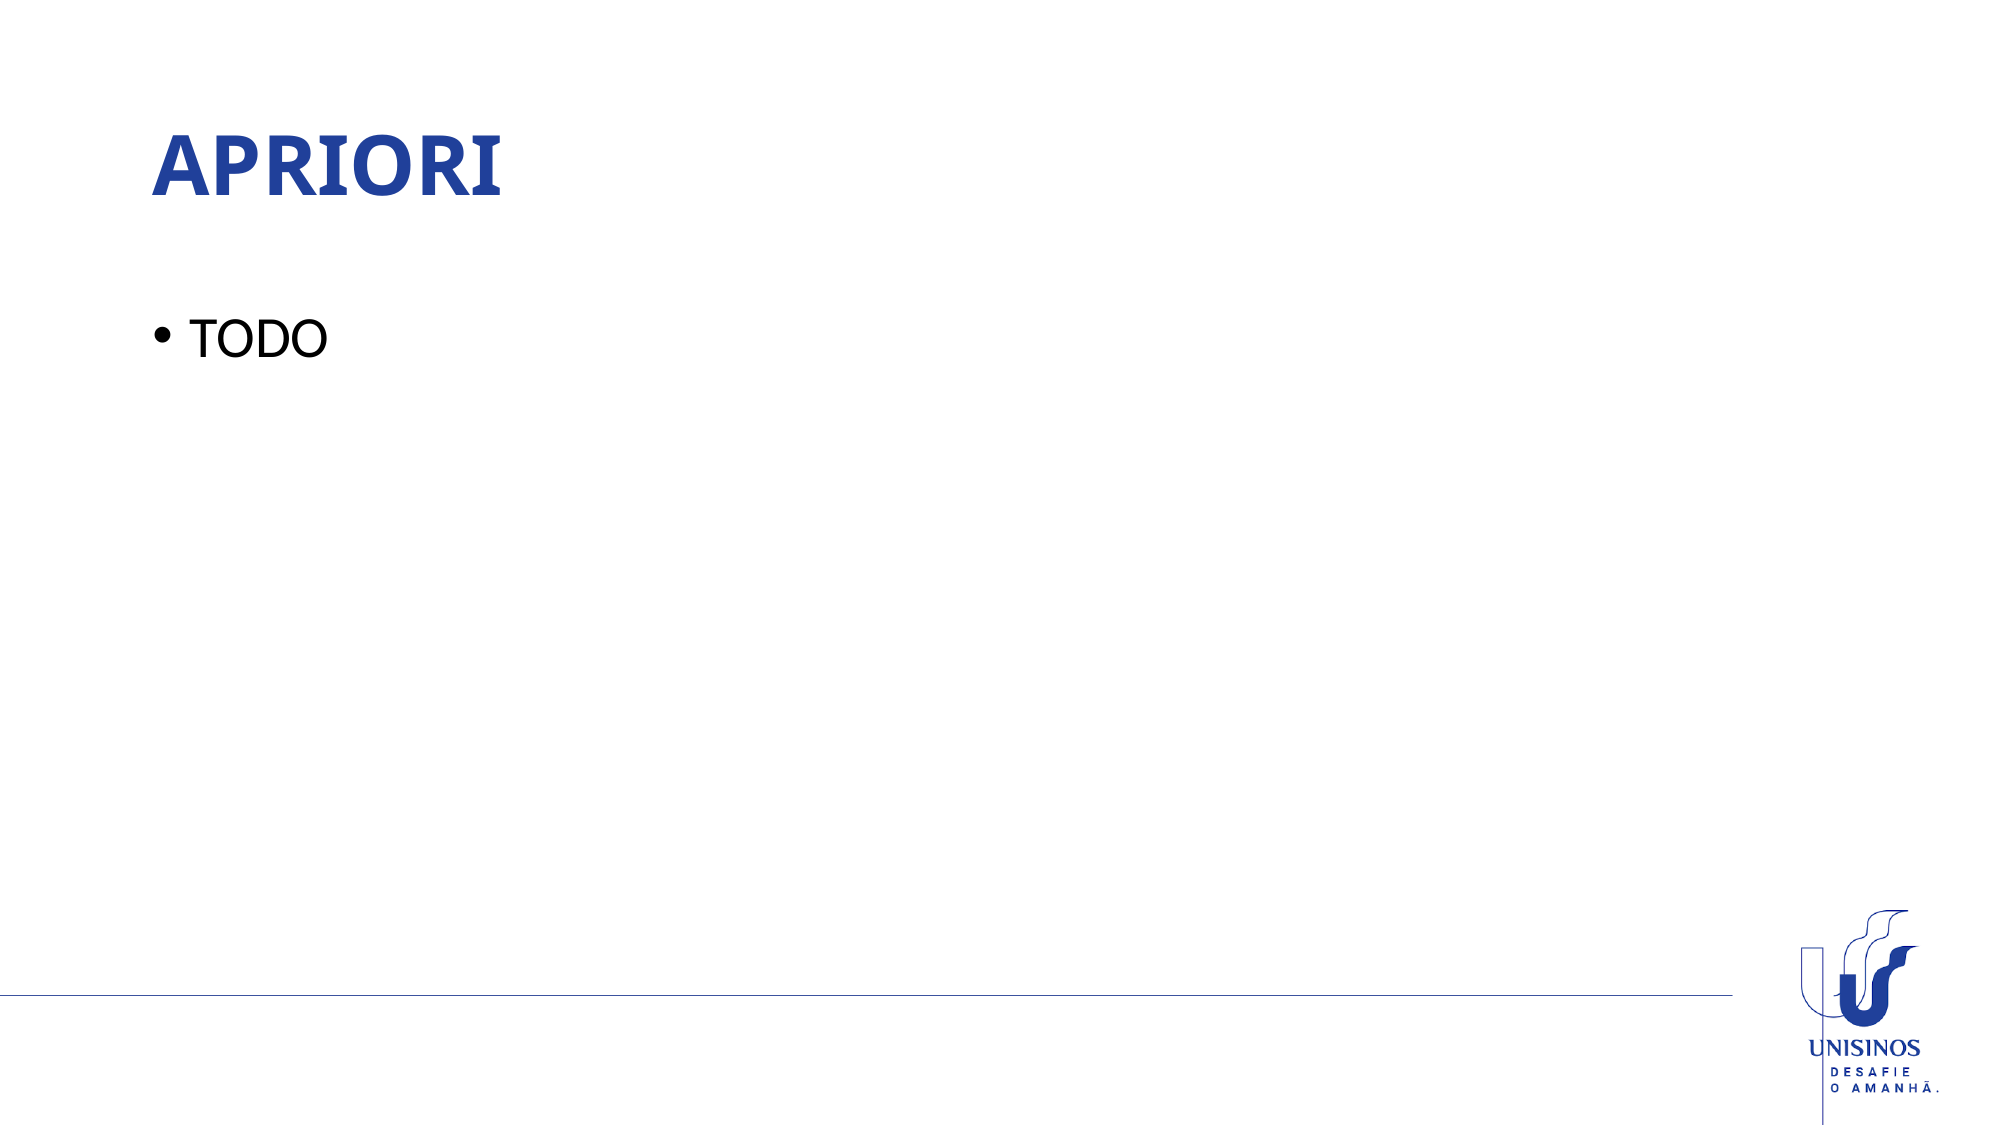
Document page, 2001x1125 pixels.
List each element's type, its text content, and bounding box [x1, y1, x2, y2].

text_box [0, 885, 1992, 1125]
title APRIORI [137, 59, 1863, 278]
list TODO [137, 299, 1863, 885]
